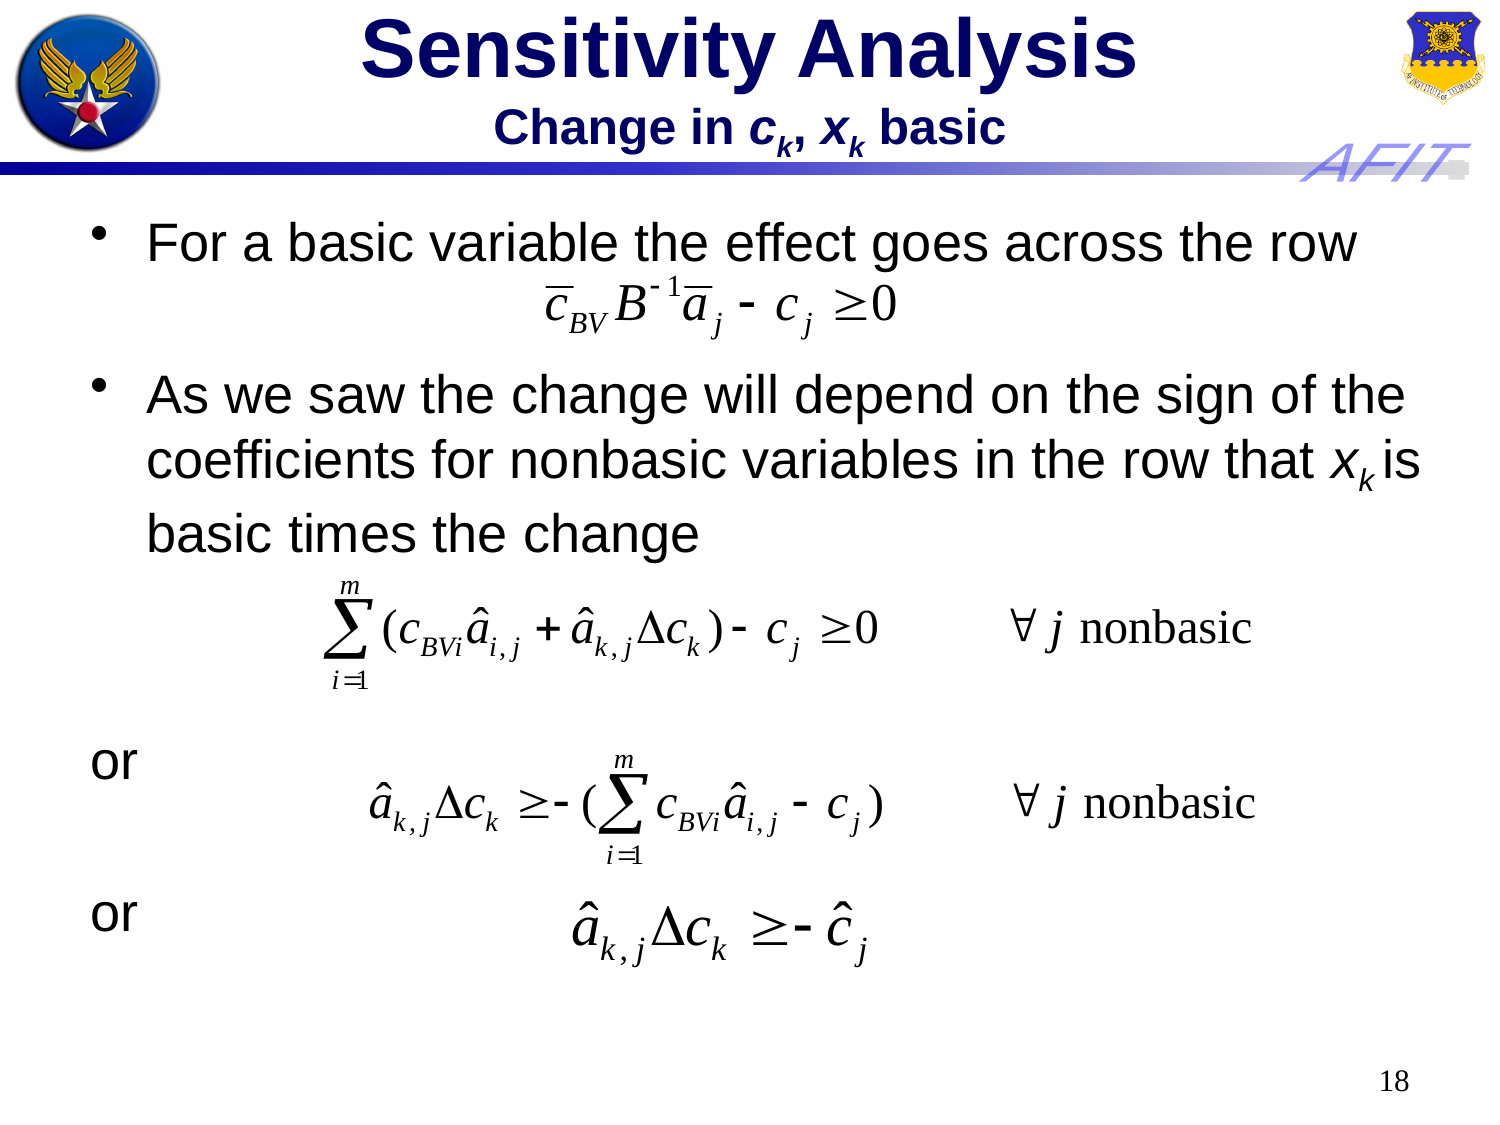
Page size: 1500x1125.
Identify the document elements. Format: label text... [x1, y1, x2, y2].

list For a basic variable the effect goes across the row As we saw the change will depend on the sign of the coefficients for nonbasic variables in the row that xk is basic times the change or or [75, 200, 1475, 1023]
picture [11, 9, 169, 154]
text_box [674, 545, 826, 579]
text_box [537, 262, 908, 351]
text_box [361, 736, 1263, 876]
picture [1401, 11, 1486, 105]
slide_number 18 [1299, 1052, 1426, 1113]
title Sensitivity Analysis Change in ck, xk basic [75, 24, 1425, 200]
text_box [316, 562, 1263, 701]
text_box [561, 886, 880, 980]
